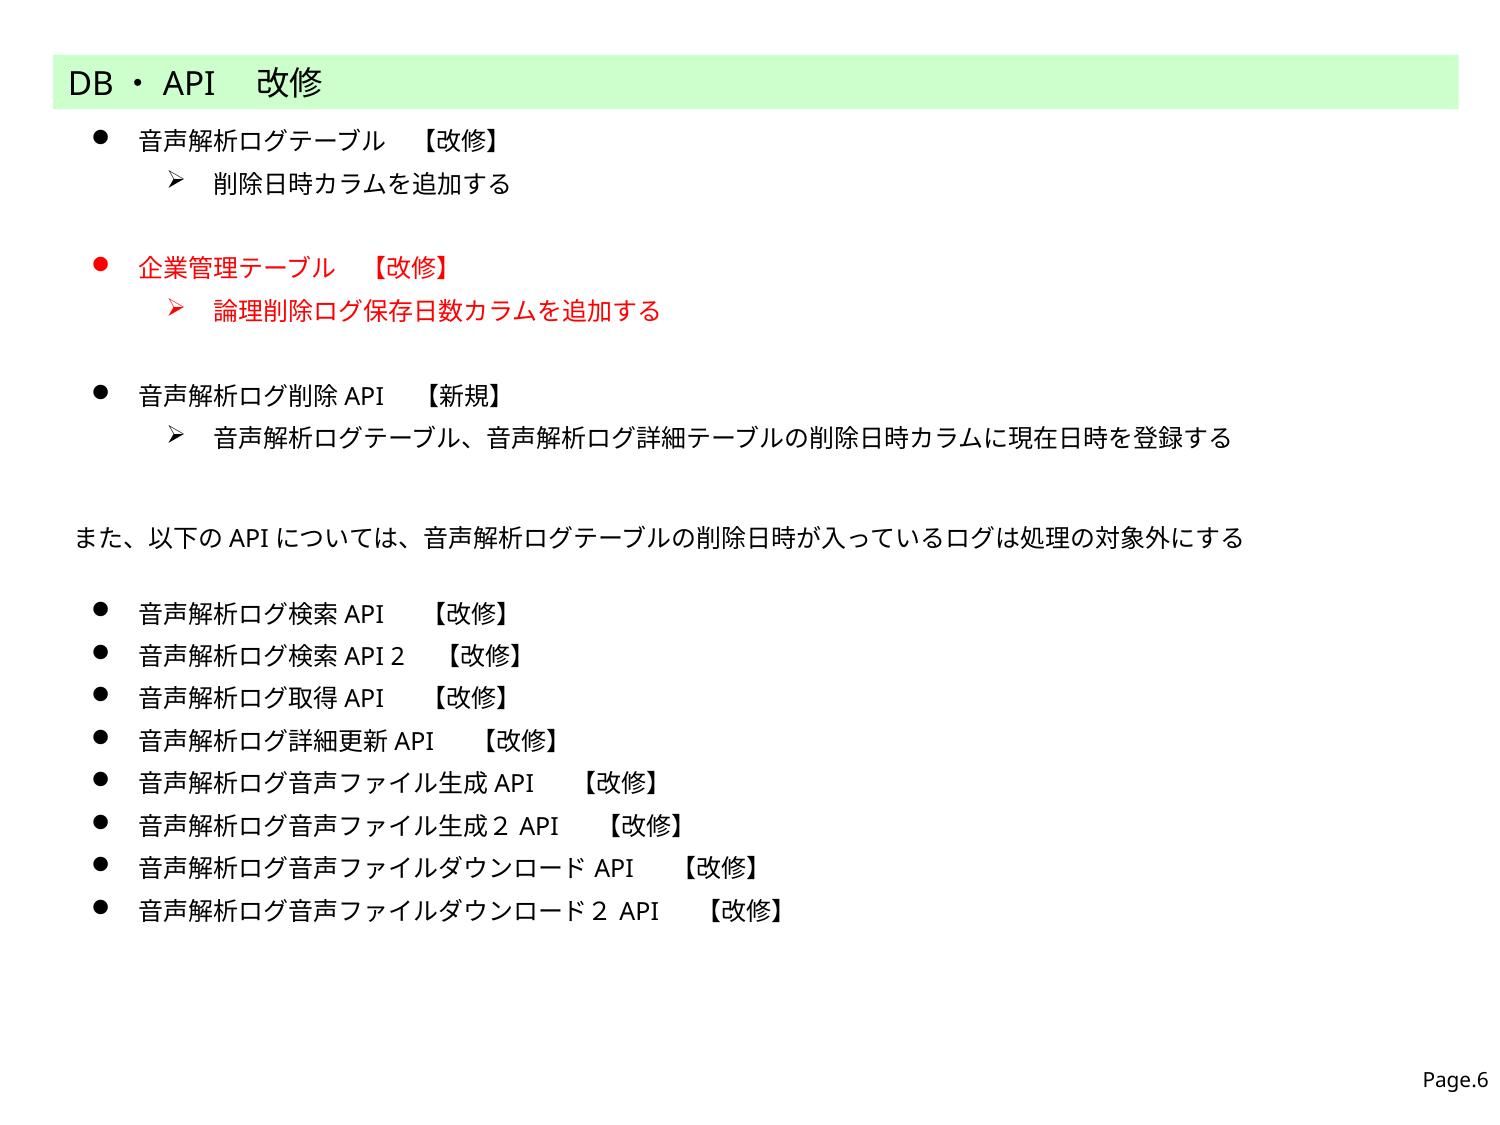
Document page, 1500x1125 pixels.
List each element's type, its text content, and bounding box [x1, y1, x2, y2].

text_box DB・API 改修 [53, 54, 1459, 110]
text_box 音声解析ログテーブル 【改修】 削除日時カラムを追加する 企業管理テーブル 【改修】 論理削除ログ保存日数カラムを追加する 音声解析ログ削除API 【新規】 音声解析ログテーブル、音声解析ログ詳細テーブルの削除日時カラムに現在日時を登録する [76, 118, 1436, 588]
text_box 音声解析ログ検索API 【改修】 音声解析ログ検索API 2 【改修】 音声解析ログ取得API 【改修】 音声解析ログ詳細更新API 【改修】 音声解析ログ音声ファイル生成API 【改修】 音声解析ログ音声ファイル生成２API 【改修】 音声解析ログ音声ファイルダウンロードAPI 【改修】 音声解析ログ音声ファイルダウンロード２API 【改修】 [76, 590, 1436, 976]
text_box また、以下のAPIについては、音声解析ログテーブルの削除日時が入っているログは処理の対象外にする [58, 515, 1417, 560]
